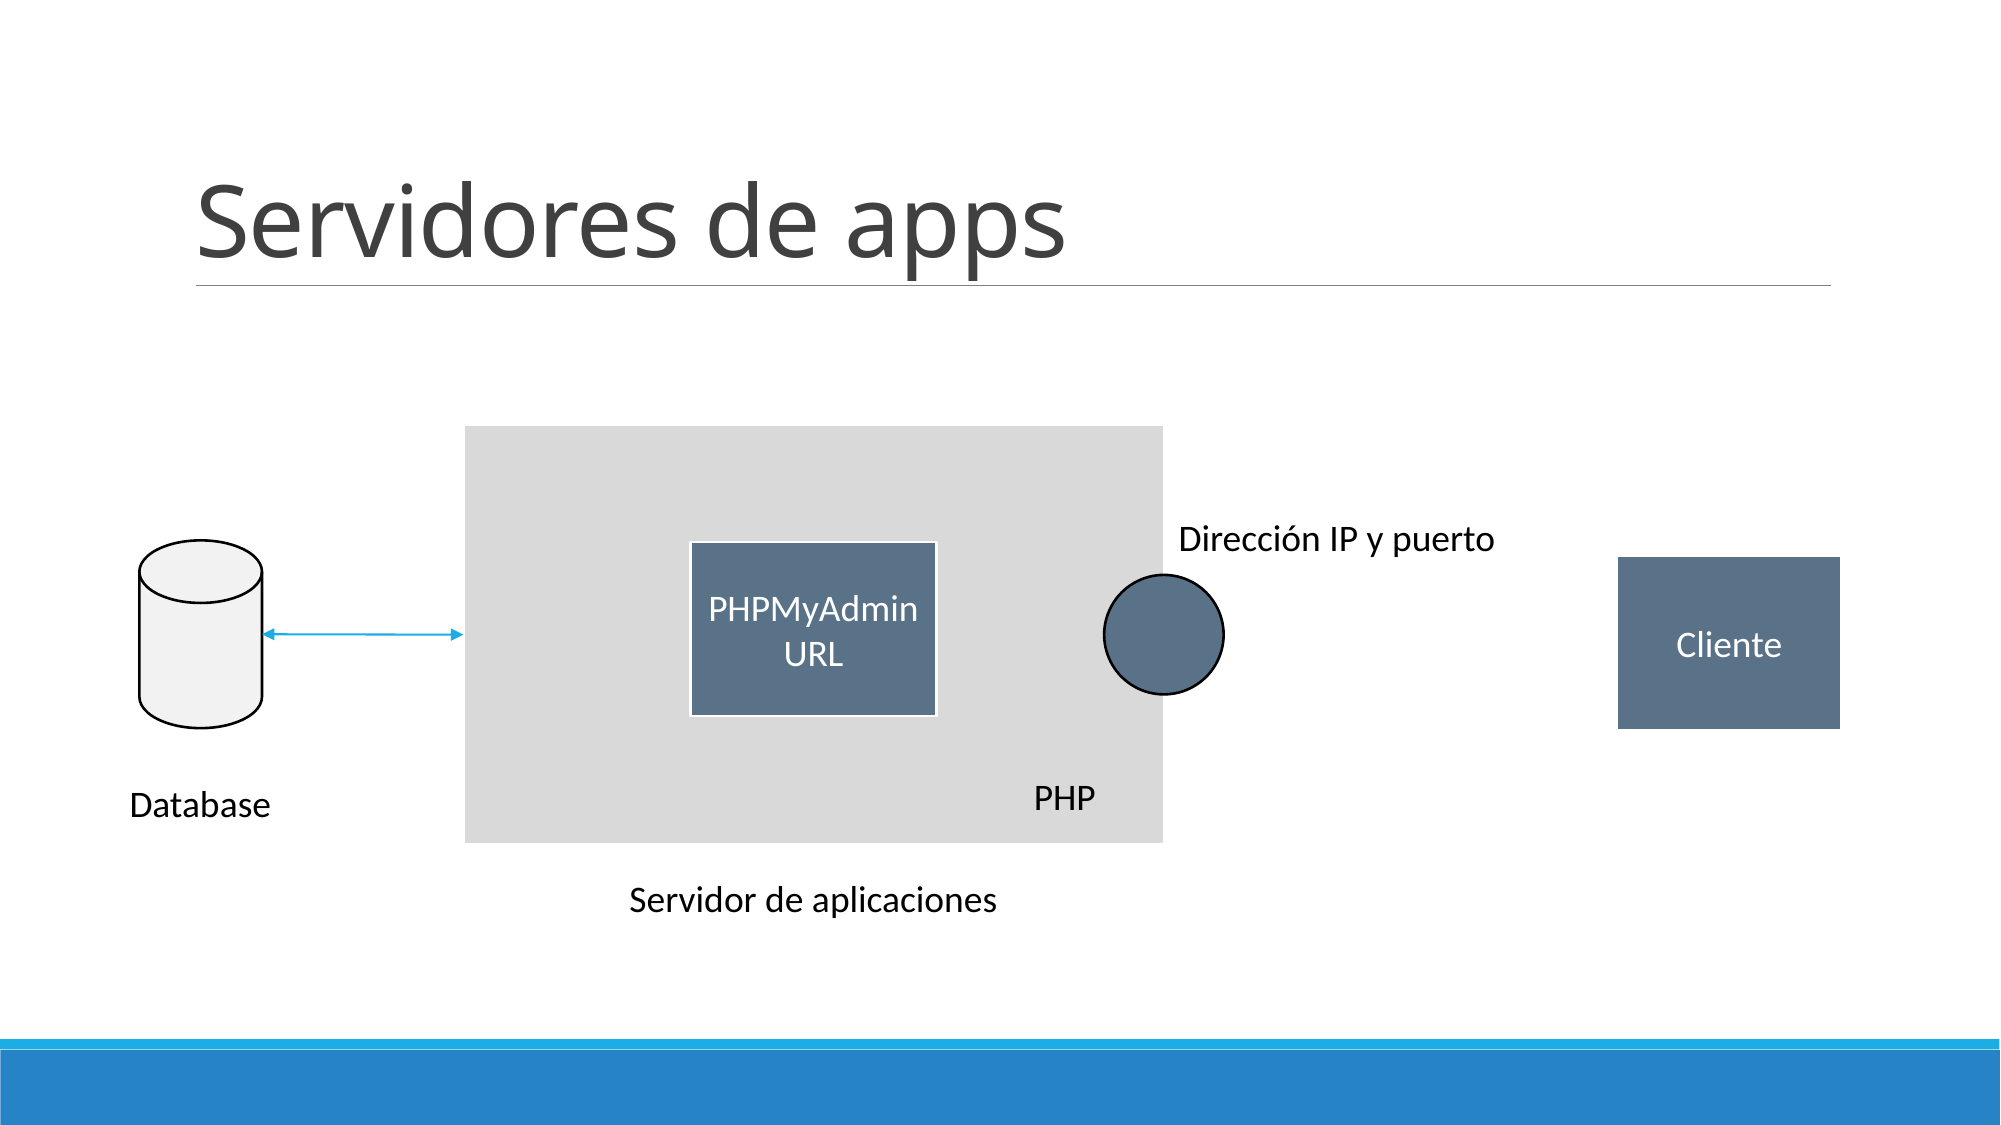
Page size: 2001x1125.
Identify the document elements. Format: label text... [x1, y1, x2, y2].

text_box Servidor de aplicaciones [562, 867, 1065, 928]
text_box [1102, 573, 1225, 696]
text_box [138, 539, 264, 730]
text_box Cliente [1615, 555, 1843, 731]
text_box Database [114, 772, 287, 833]
text_box PHP [1019, 765, 1125, 825]
text_box Dirección IP y puerto [1163, 506, 1542, 567]
title Servidores de apps [180, 47, 1830, 285]
text_box PHPMyAdmin URL [689, 541, 938, 717]
text_box [462, 424, 1165, 846]
